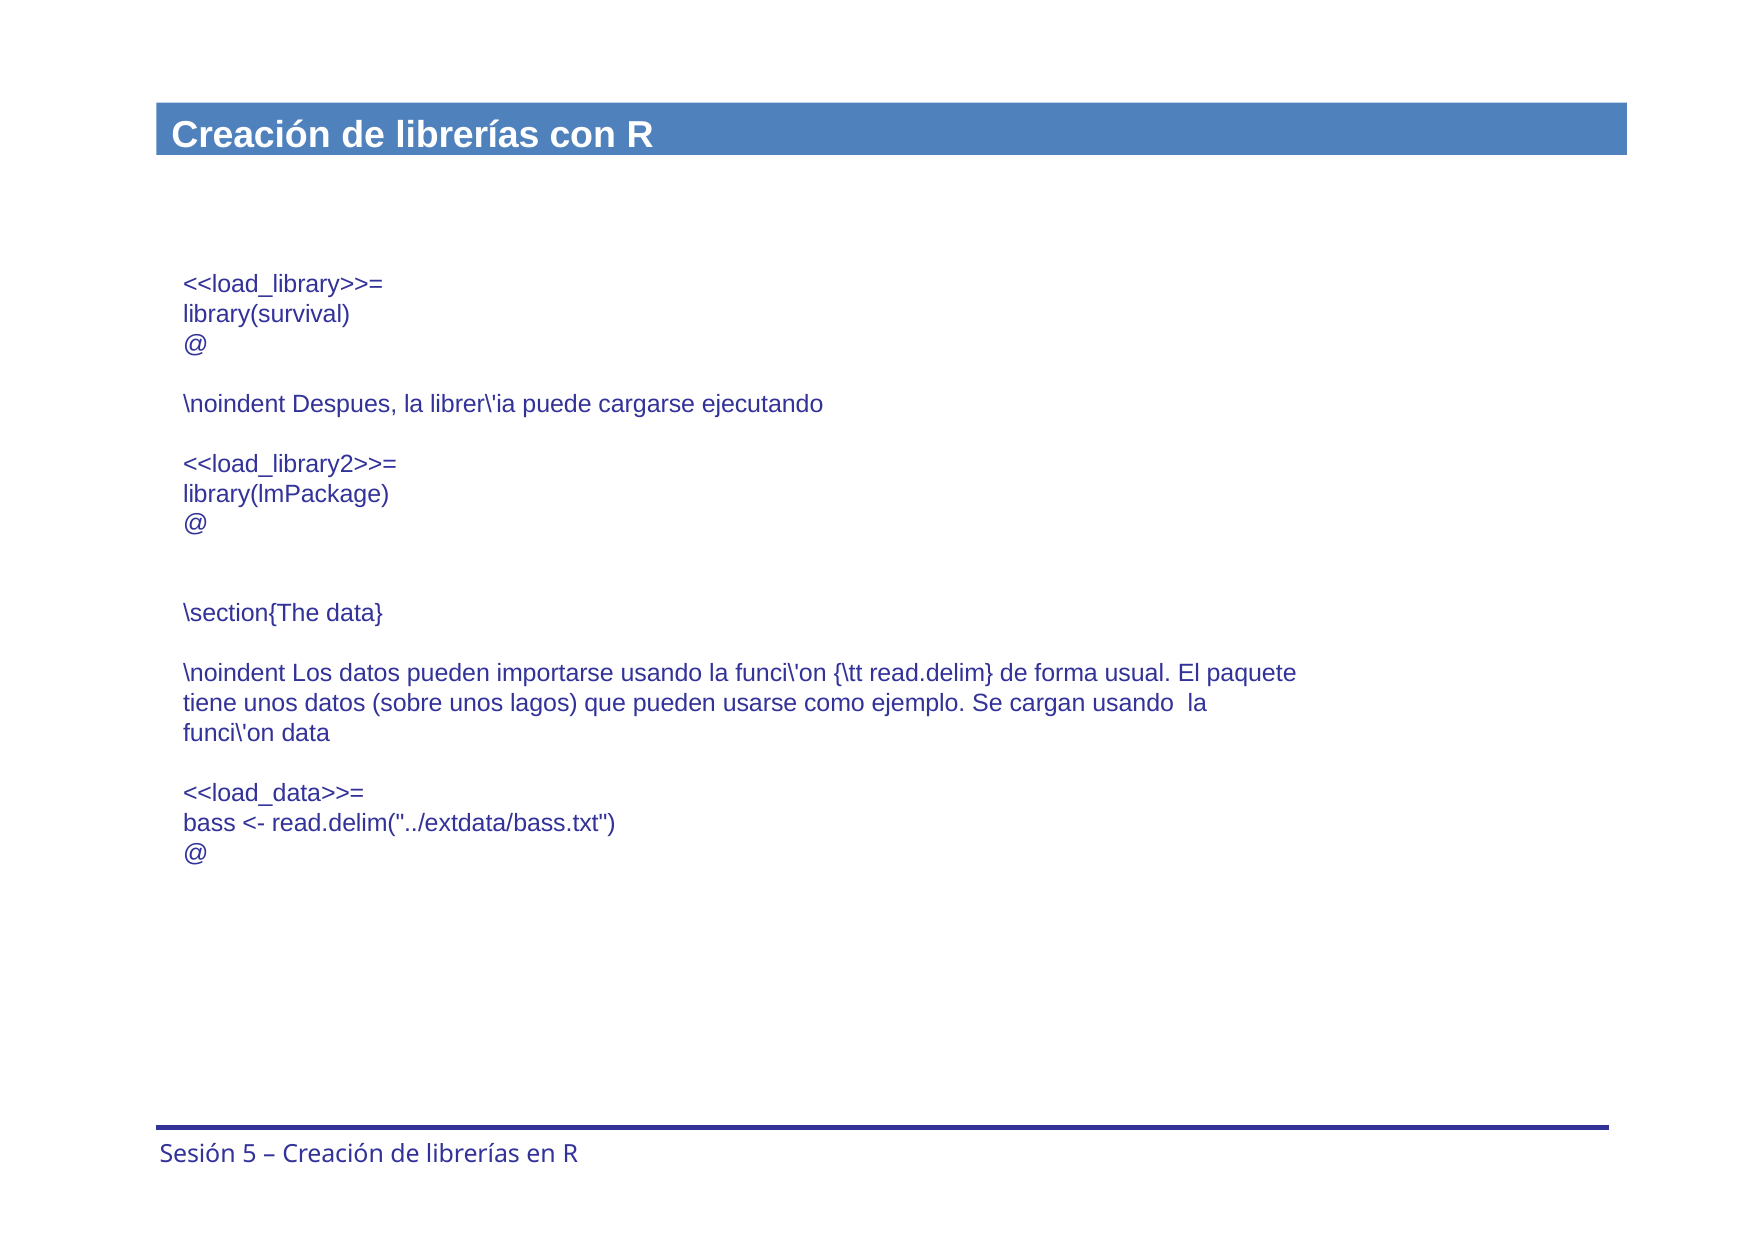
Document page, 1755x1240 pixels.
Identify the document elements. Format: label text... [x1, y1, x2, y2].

text_box Creación de librerías con R [156, 102, 1627, 155]
text_box Sesión 5 – Creación de librerías en R [157, 1139, 626, 1168]
text_box <<load_library>>= library(survival) @ \noindent Despues, la librer\'ia puede cargarse ejecutando <<load_library2>>= library(lmPackage) @ \section{The data} \noindent Los datos pueden importarse usando la funci\'on {\tt read.delim} de forma usual. El paquete tiene unos datos (sobre unos lagos) que pueden usarse como ejemplo. Se cargan usando la funci\'on data <<load_data>>= bass <- read.delim("../extdata/bass.txt") @ [169, 217, 1307, 867]
